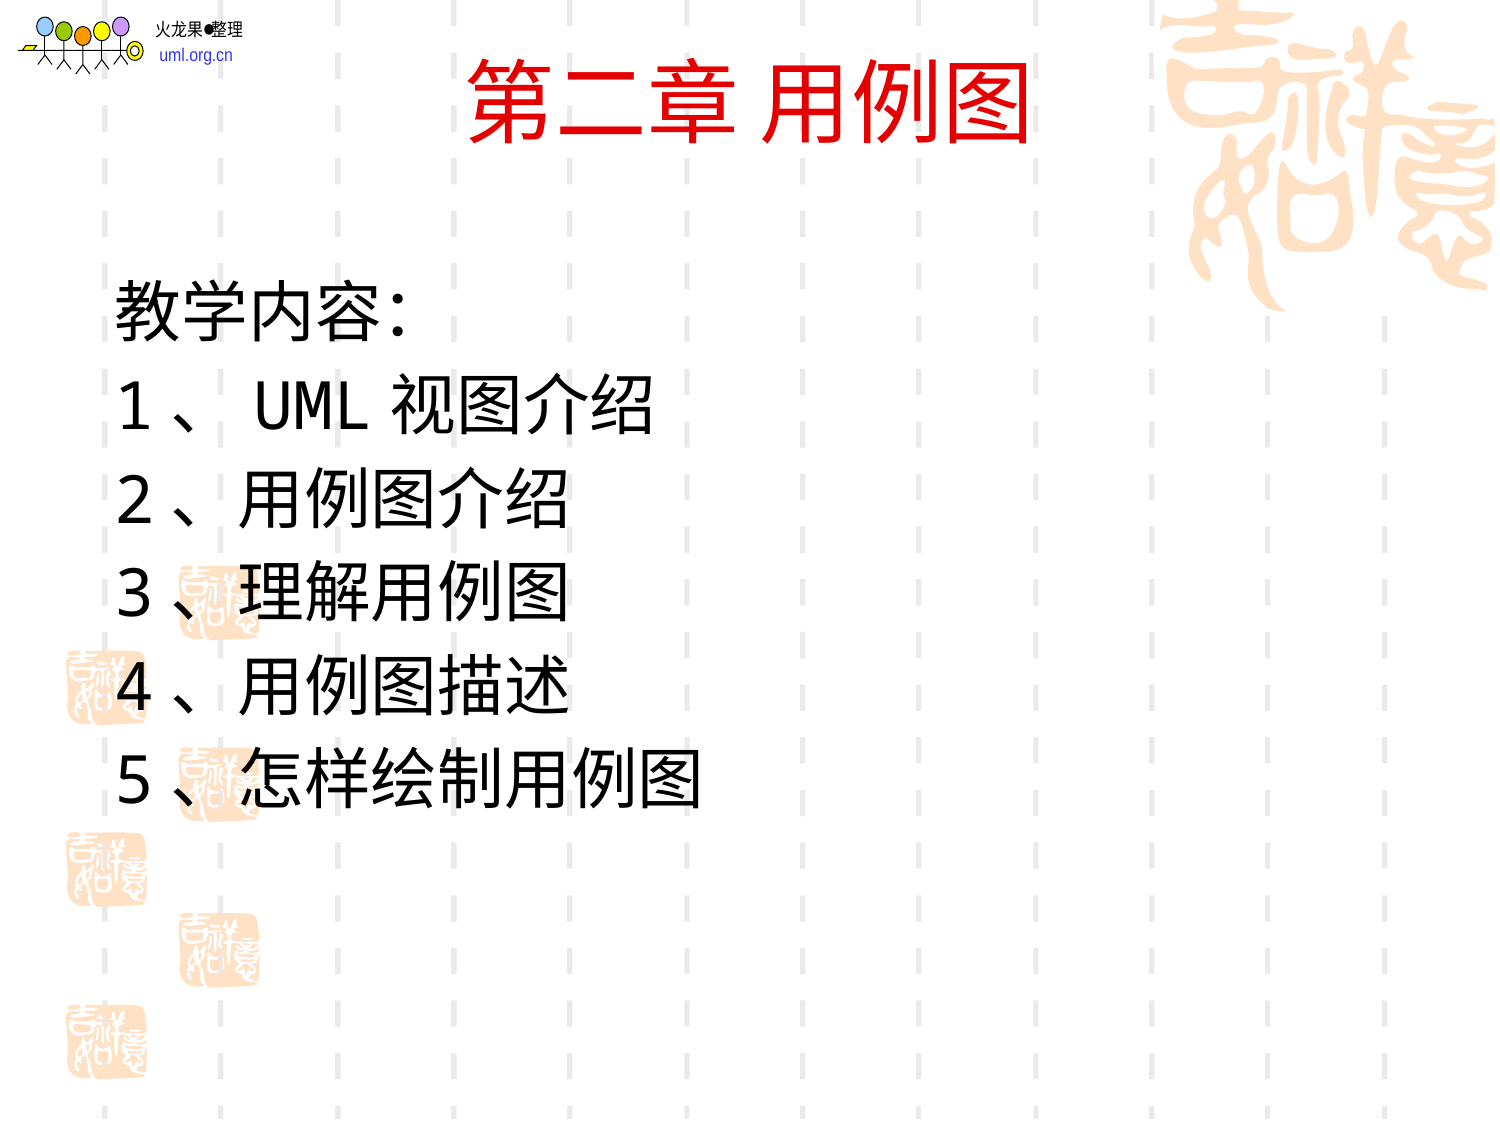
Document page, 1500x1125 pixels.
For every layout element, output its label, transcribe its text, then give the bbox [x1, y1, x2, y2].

list 教学内容： 1、UML视图介绍 2、用例图介绍 3、理解用例图 4、用例图描述 5、怎样绘制用例图 [99, 262, 1438, 1001]
title 第二章 用例图 [48, 37, 1450, 225]
